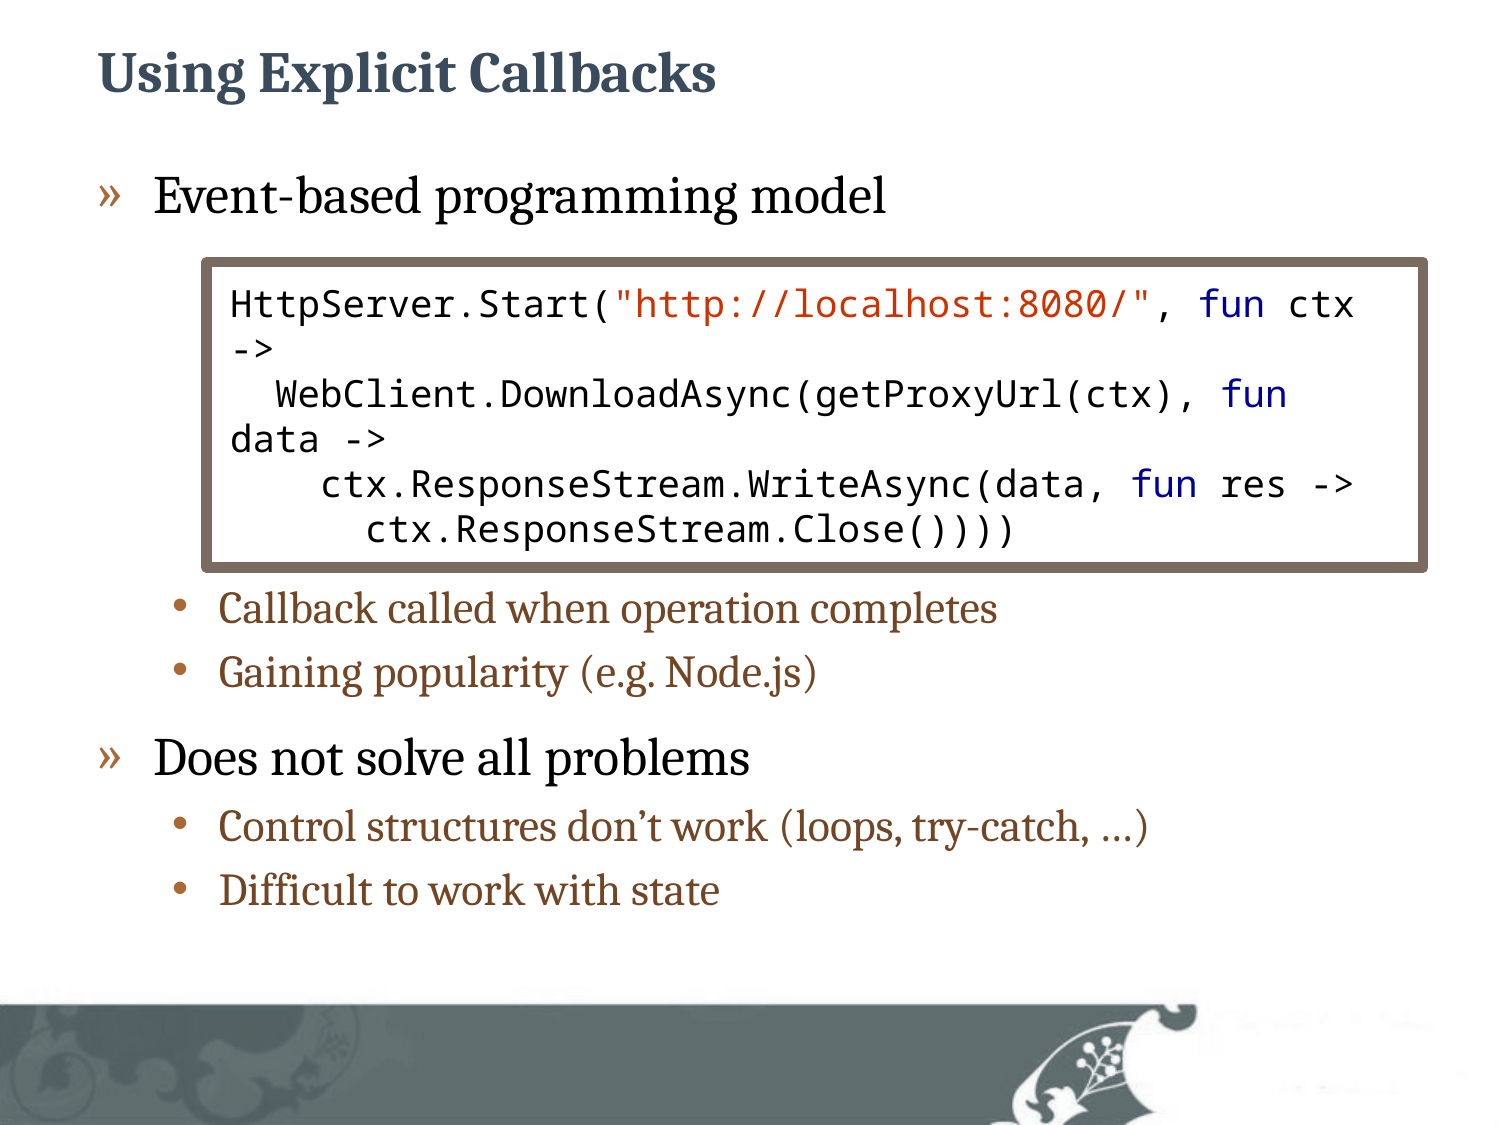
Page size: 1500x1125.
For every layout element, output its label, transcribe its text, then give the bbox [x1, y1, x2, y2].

title Using Explicit Callbacks [81, 0, 1435, 138]
list Event-based programming model Callback called when operation completes Gaining popularity (e.g. Node.js) Does not solve all problems Control structures don’t work (loops, try-catch, …) Difficult to work with state [81, 152, 1435, 981]
text_box HttpServer.Start("http://localhost:8080/", fun ctx -> WebClient.DownloadAsync(getProxyUrl(ctx), fun data -> ctx.ResponseStream.WriteAsync(data, fun res -> ctx.ResponseStream.Close()))) [206, 262, 1424, 568]
